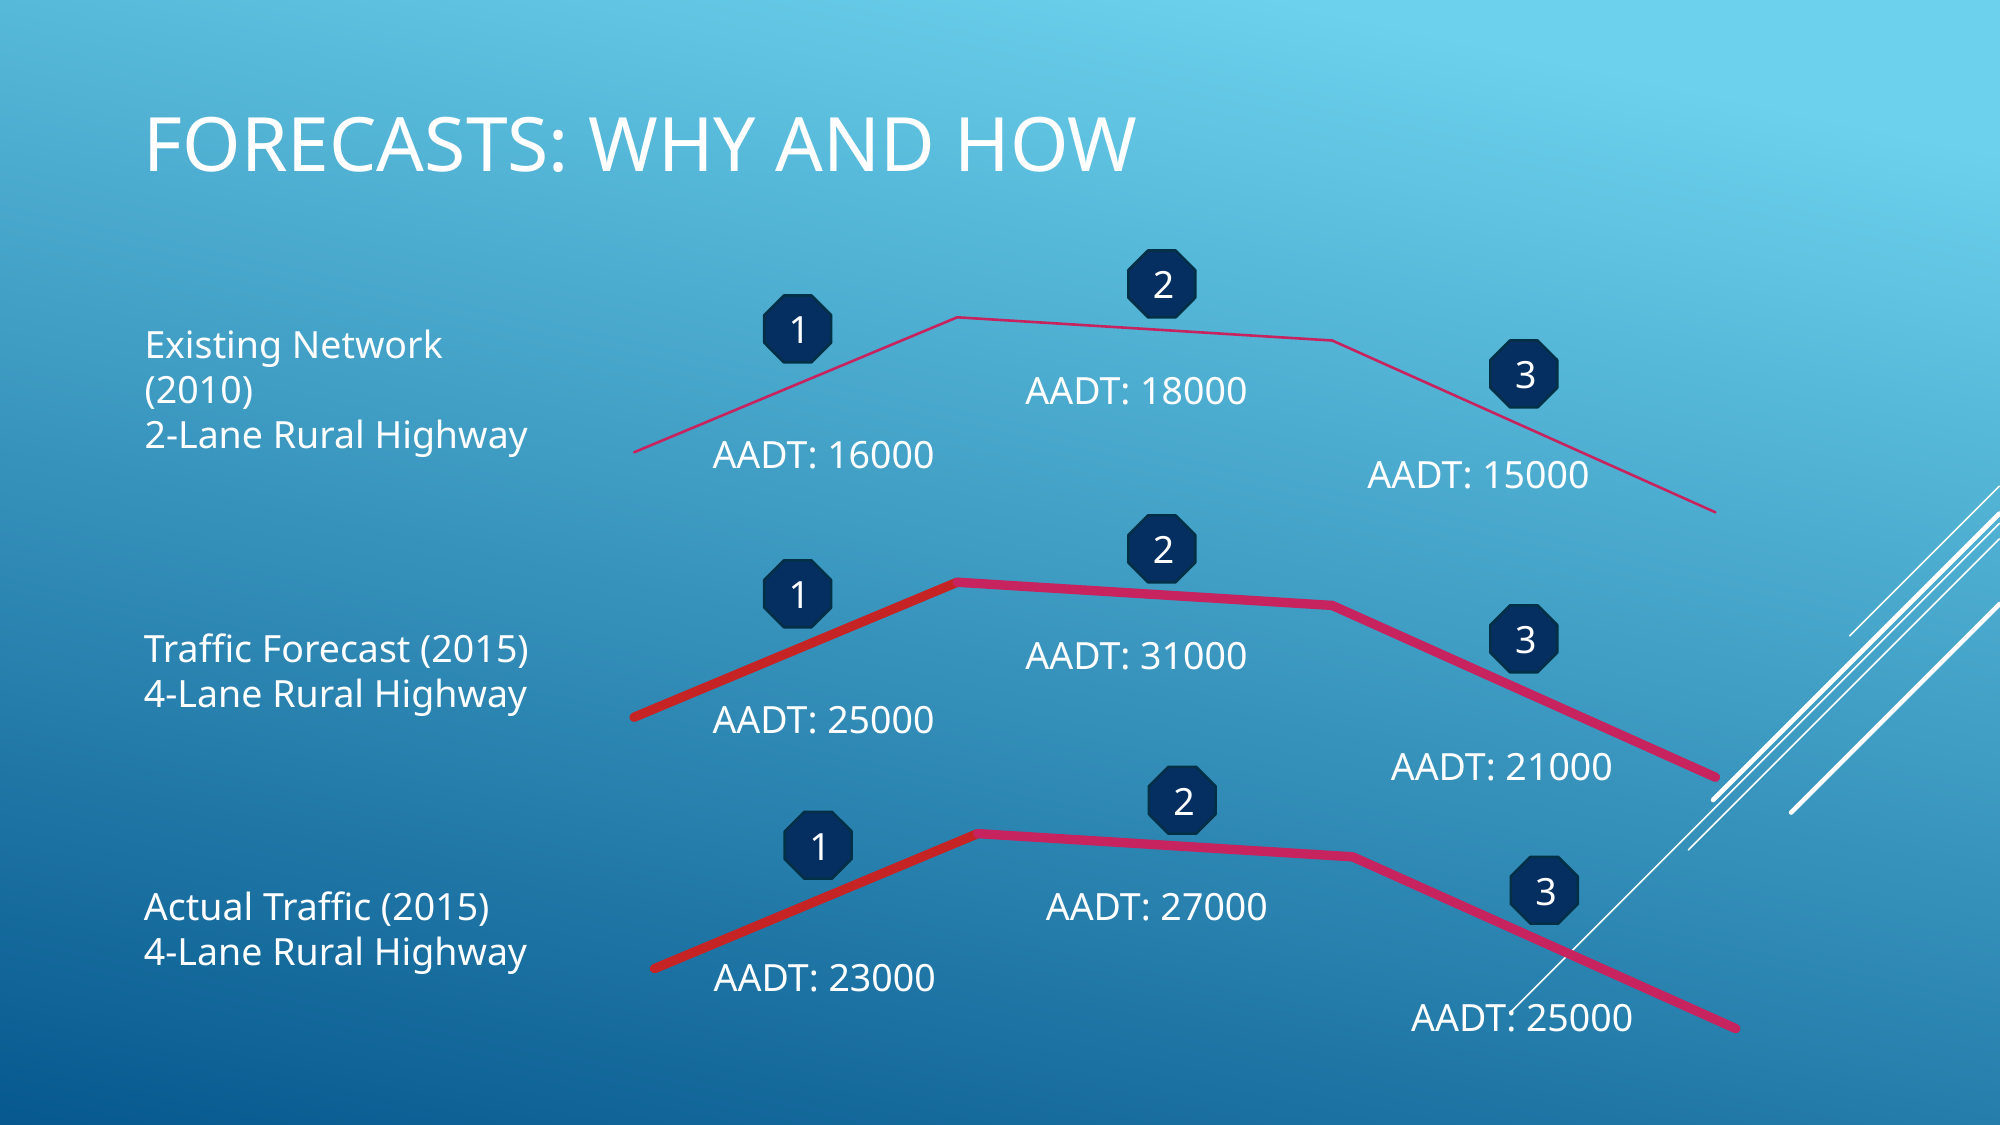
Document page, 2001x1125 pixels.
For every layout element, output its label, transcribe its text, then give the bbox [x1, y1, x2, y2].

list [128, 342, 1858, 936]
text_box AADT: 16000 [697, 423, 1037, 484]
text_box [956, 317, 1333, 341]
text_box 2 [1127, 249, 1197, 317]
text_box 1 [762, 294, 833, 317]
text_box Traffic Forecast (2015) 4-Lane Rural Highway [129, 617, 555, 768]
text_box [633, 515, 1716, 796]
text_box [1332, 340, 1716, 513]
text_box AADT: 18000 [1010, 359, 1332, 419]
title Forecasts: why and how [128, 17, 1858, 265]
text_box Existing Network (2010) 2-Lane Rural Highway [129, 313, 572, 509]
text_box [654, 766, 1737, 1048]
text_box Actual Traffic (2015) 4-Lane Rural Highway [129, 875, 555, 1026]
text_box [633, 317, 958, 453]
